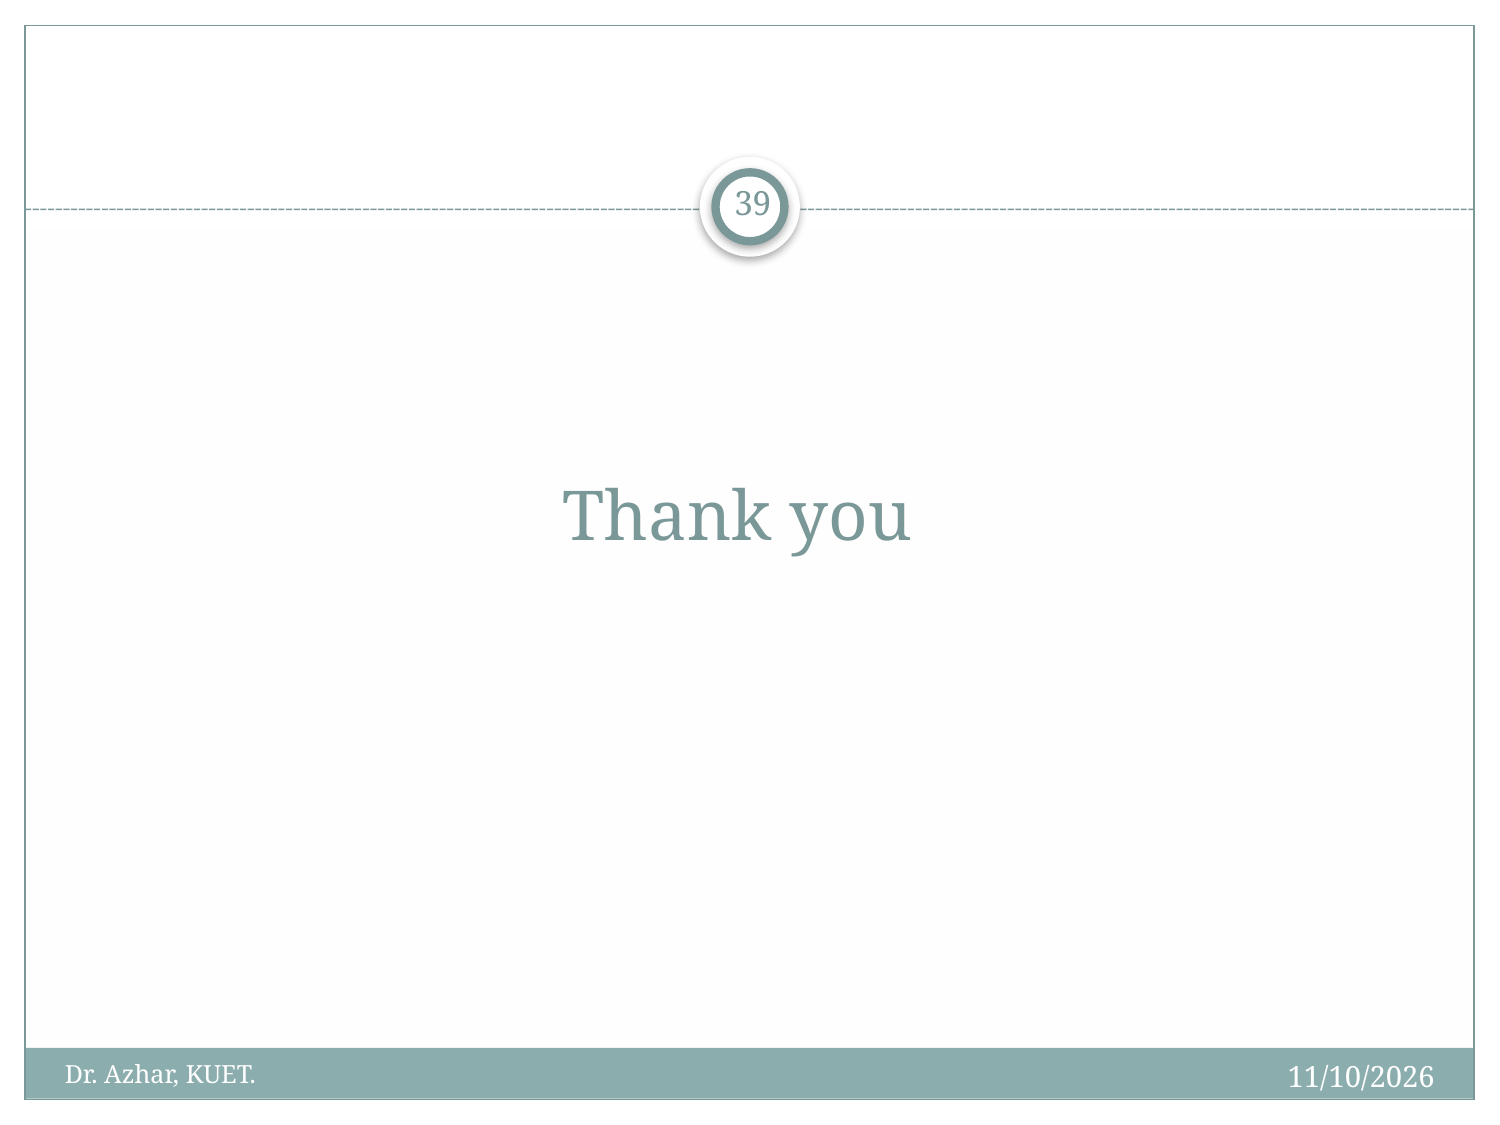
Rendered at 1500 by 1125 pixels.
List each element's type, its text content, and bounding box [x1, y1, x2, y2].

text_box 2/18/2020 [950, 1050, 1450, 1111]
text_box Dr. Azhar, KUET. [50, 1051, 638, 1112]
text_box Thank you [37, 437, 1438, 562]
text_box 39 [715, 168, 791, 241]
